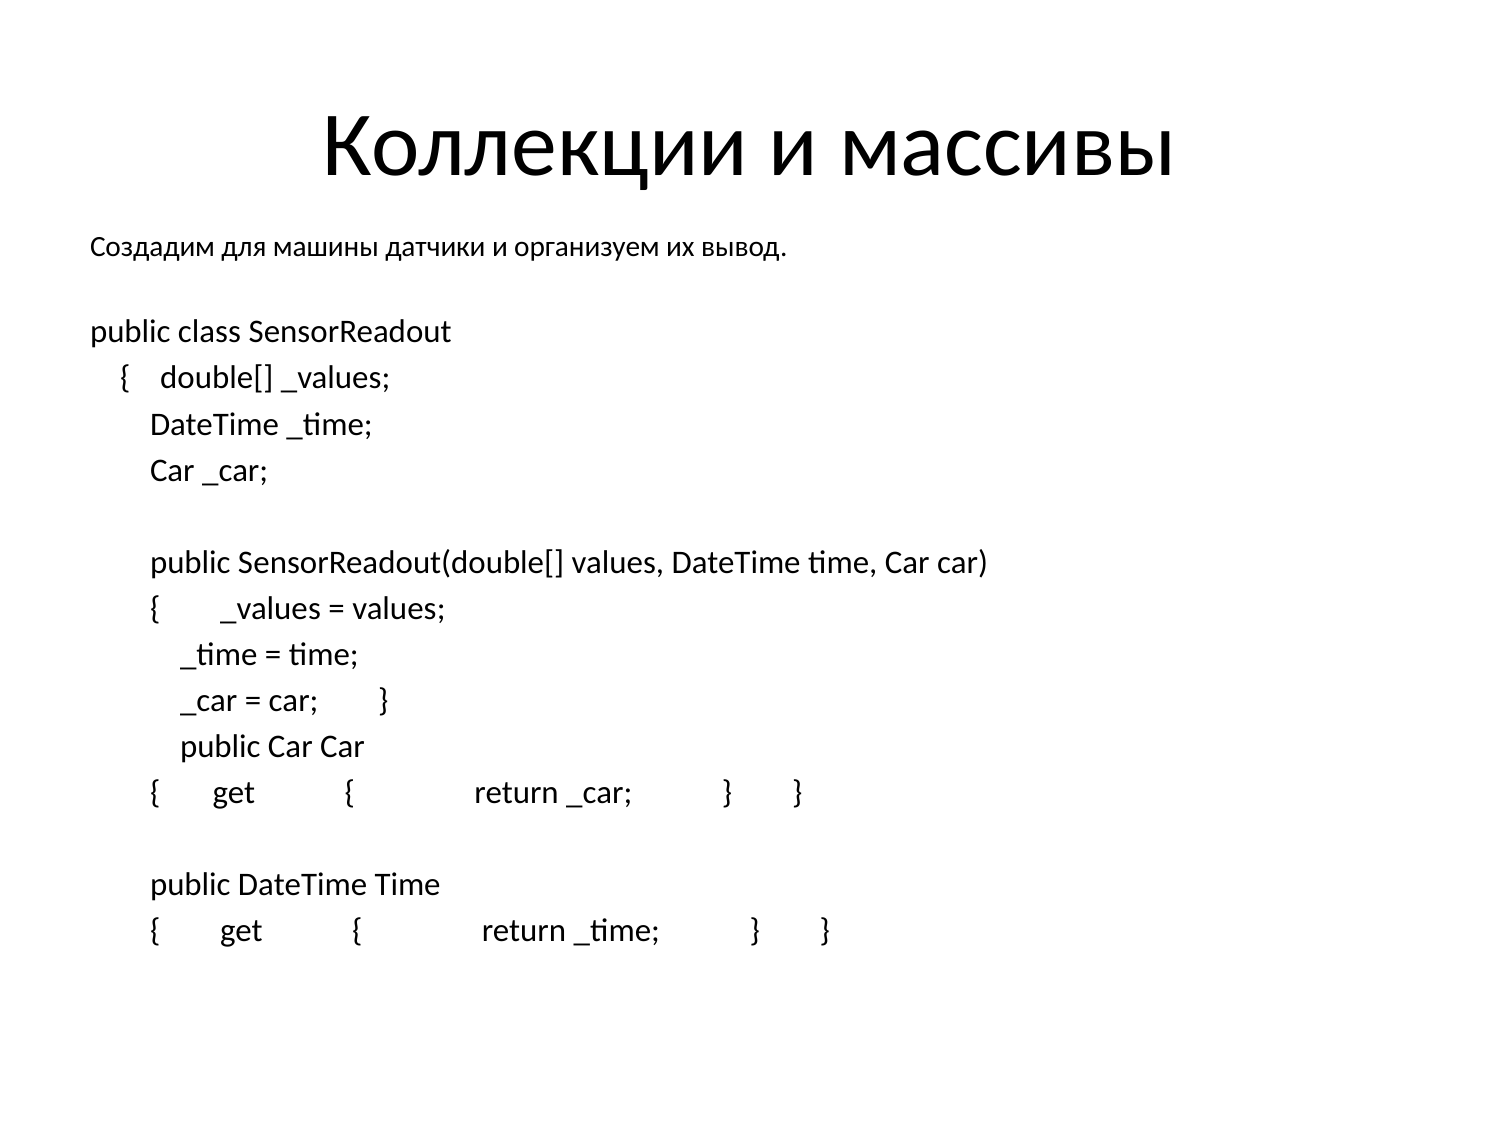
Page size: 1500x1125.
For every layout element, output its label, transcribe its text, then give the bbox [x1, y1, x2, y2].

list Создадим для машины датчики и организуем их вывод. public class SensorReadout { double[] _values; DateTime _time; Car _car; public SensorReadout(double[] values, DateTime time, Car car) { _values = values; _time = time; _car = car; } public Car Car { get { return _car; } } public DateTime Time { get { return _time; } } [75, 196, 1425, 1005]
title Коллекции и массивы [75, 45, 1425, 196]
